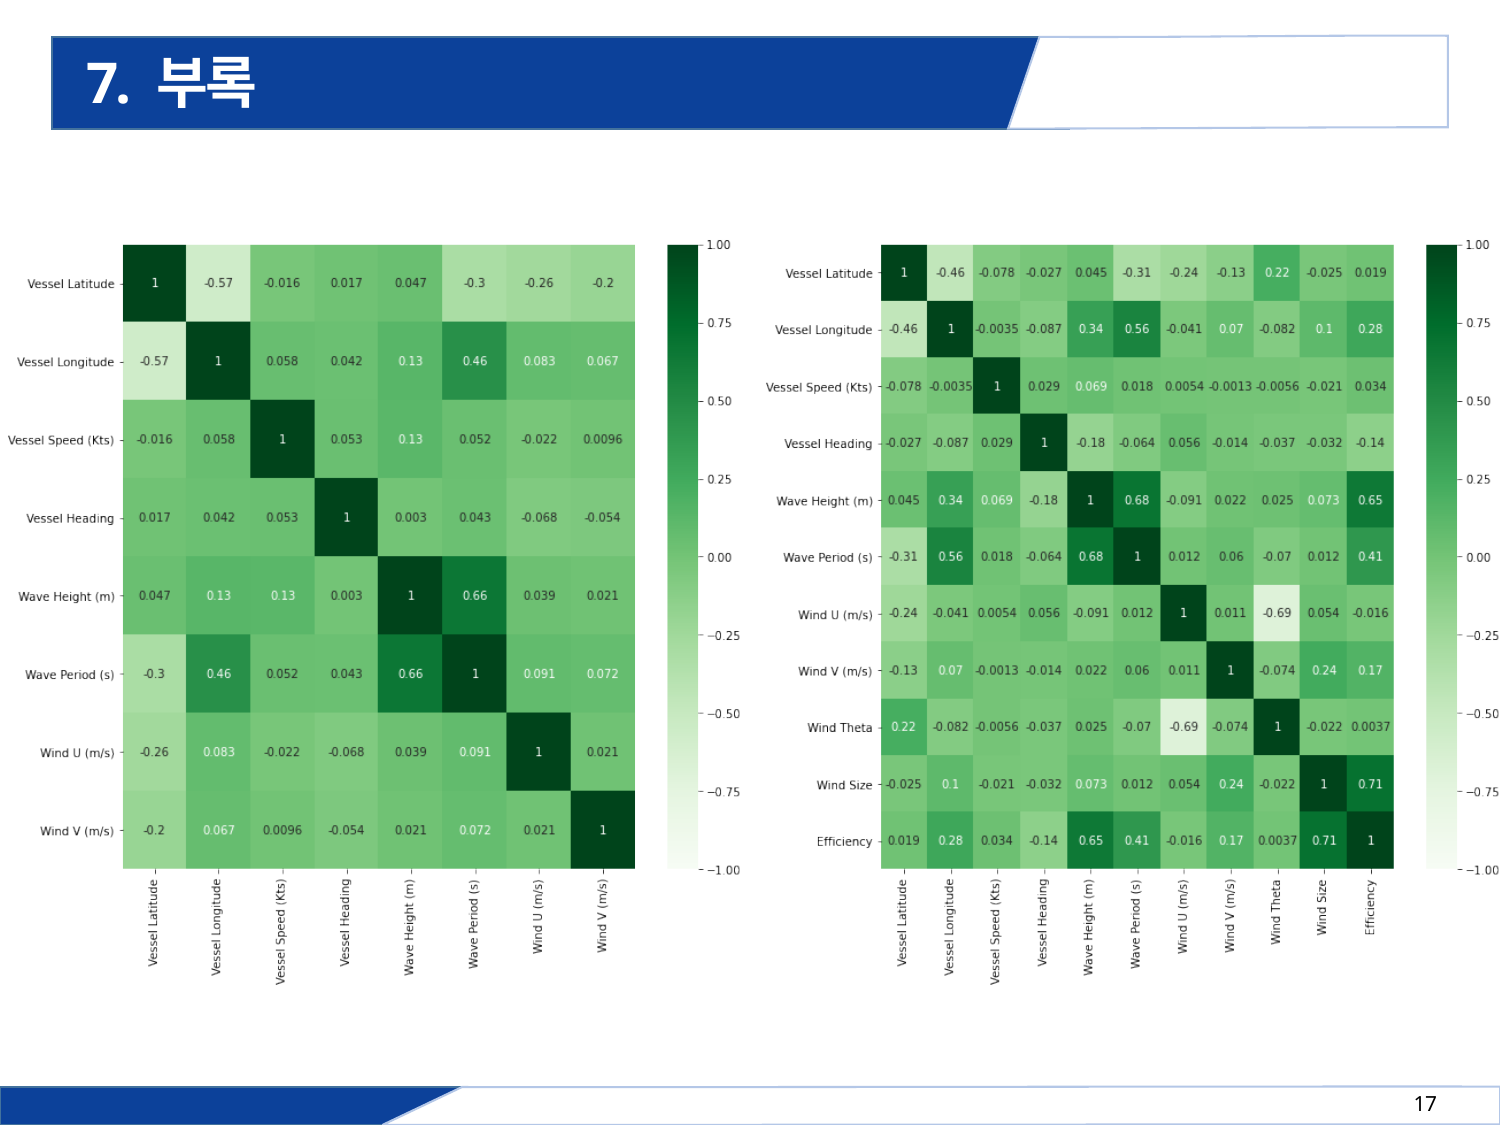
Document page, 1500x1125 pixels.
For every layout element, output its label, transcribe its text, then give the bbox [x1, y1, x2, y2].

slide_number 17 [1373, 1075, 1483, 1125]
picture [0, 232, 750, 992]
title 7. 부록 [71, 37, 896, 133]
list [758, 232, 1500, 992]
